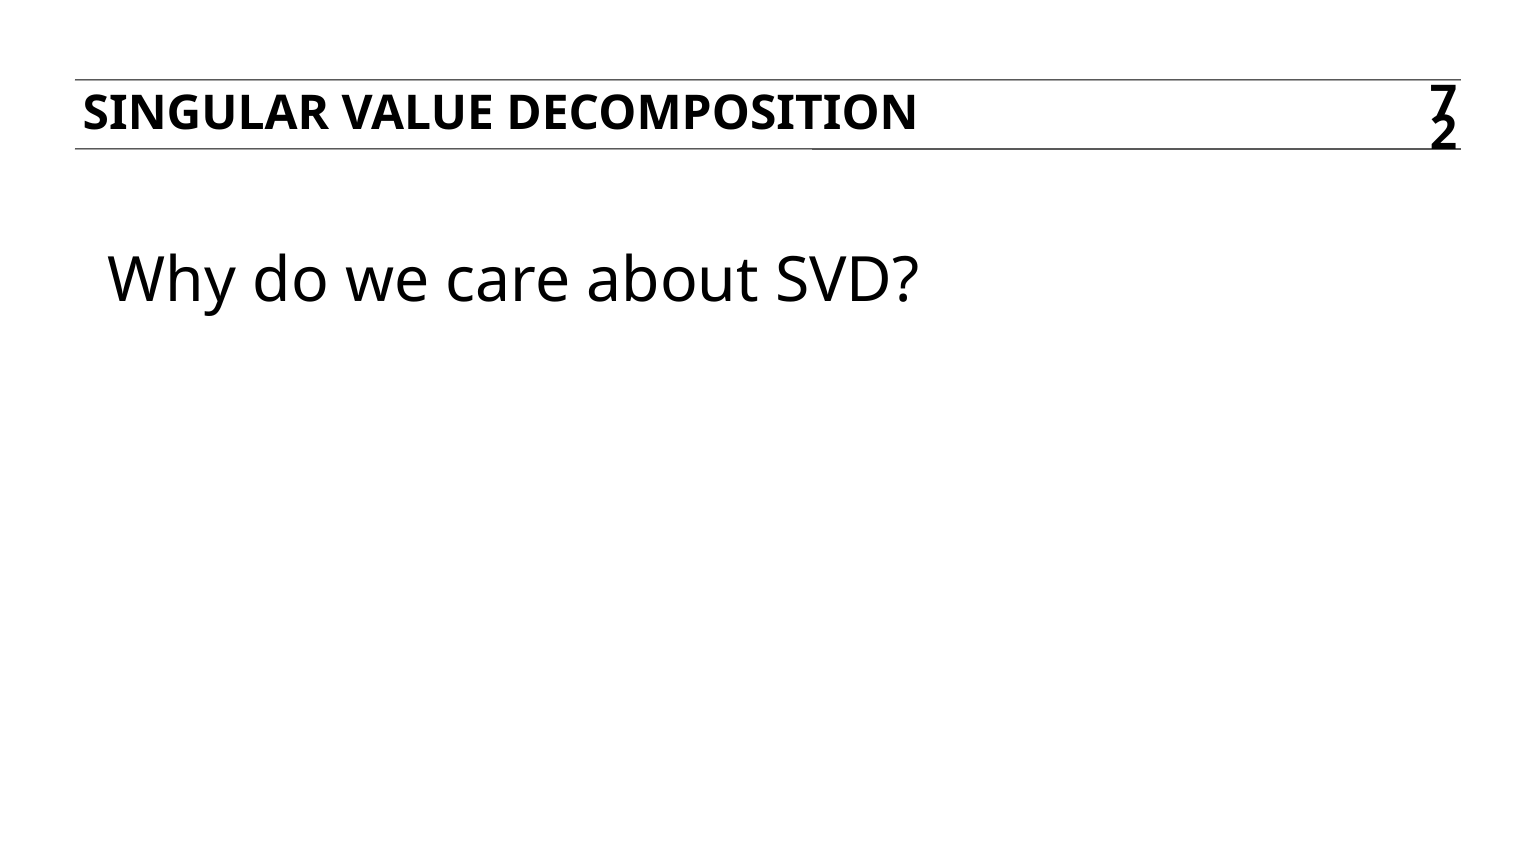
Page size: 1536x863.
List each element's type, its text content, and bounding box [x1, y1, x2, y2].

list Singular value decomposition [67, 81, 1118, 132]
slide_number 72 [1419, 86, 1461, 138]
text_box Why do we care about SVD? [92, 156, 1468, 471]
